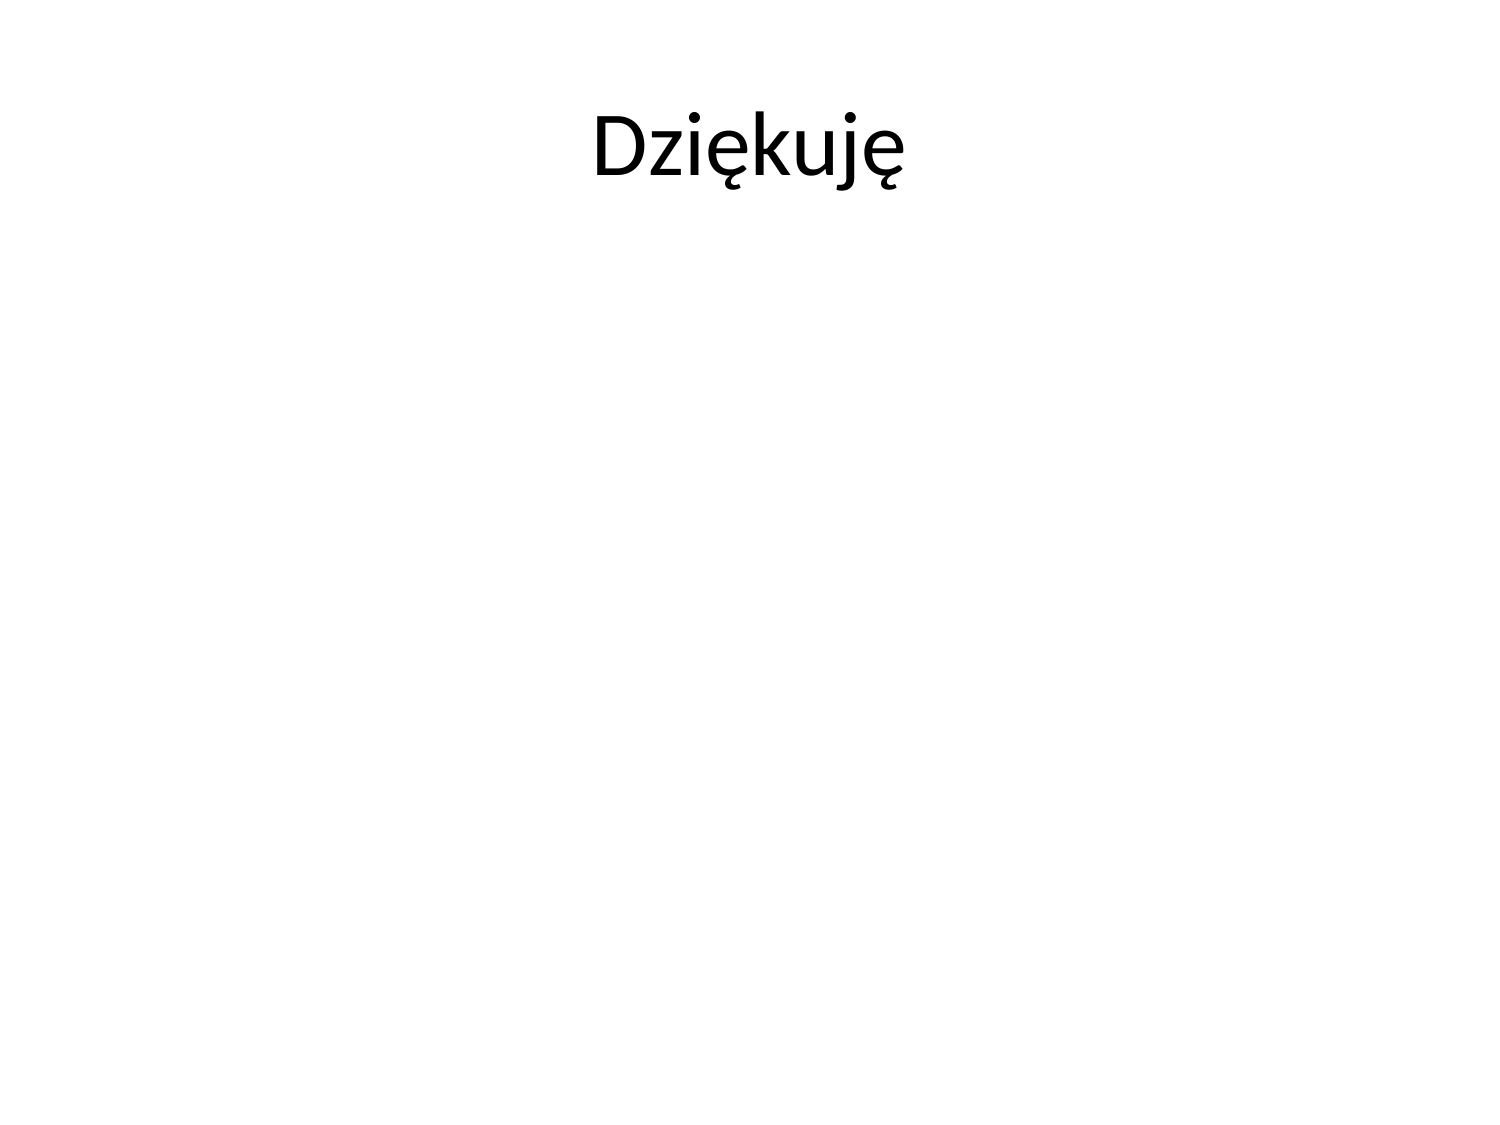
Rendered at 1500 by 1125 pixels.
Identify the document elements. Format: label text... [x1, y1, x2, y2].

title Dziękuję [75, 45, 1425, 233]
